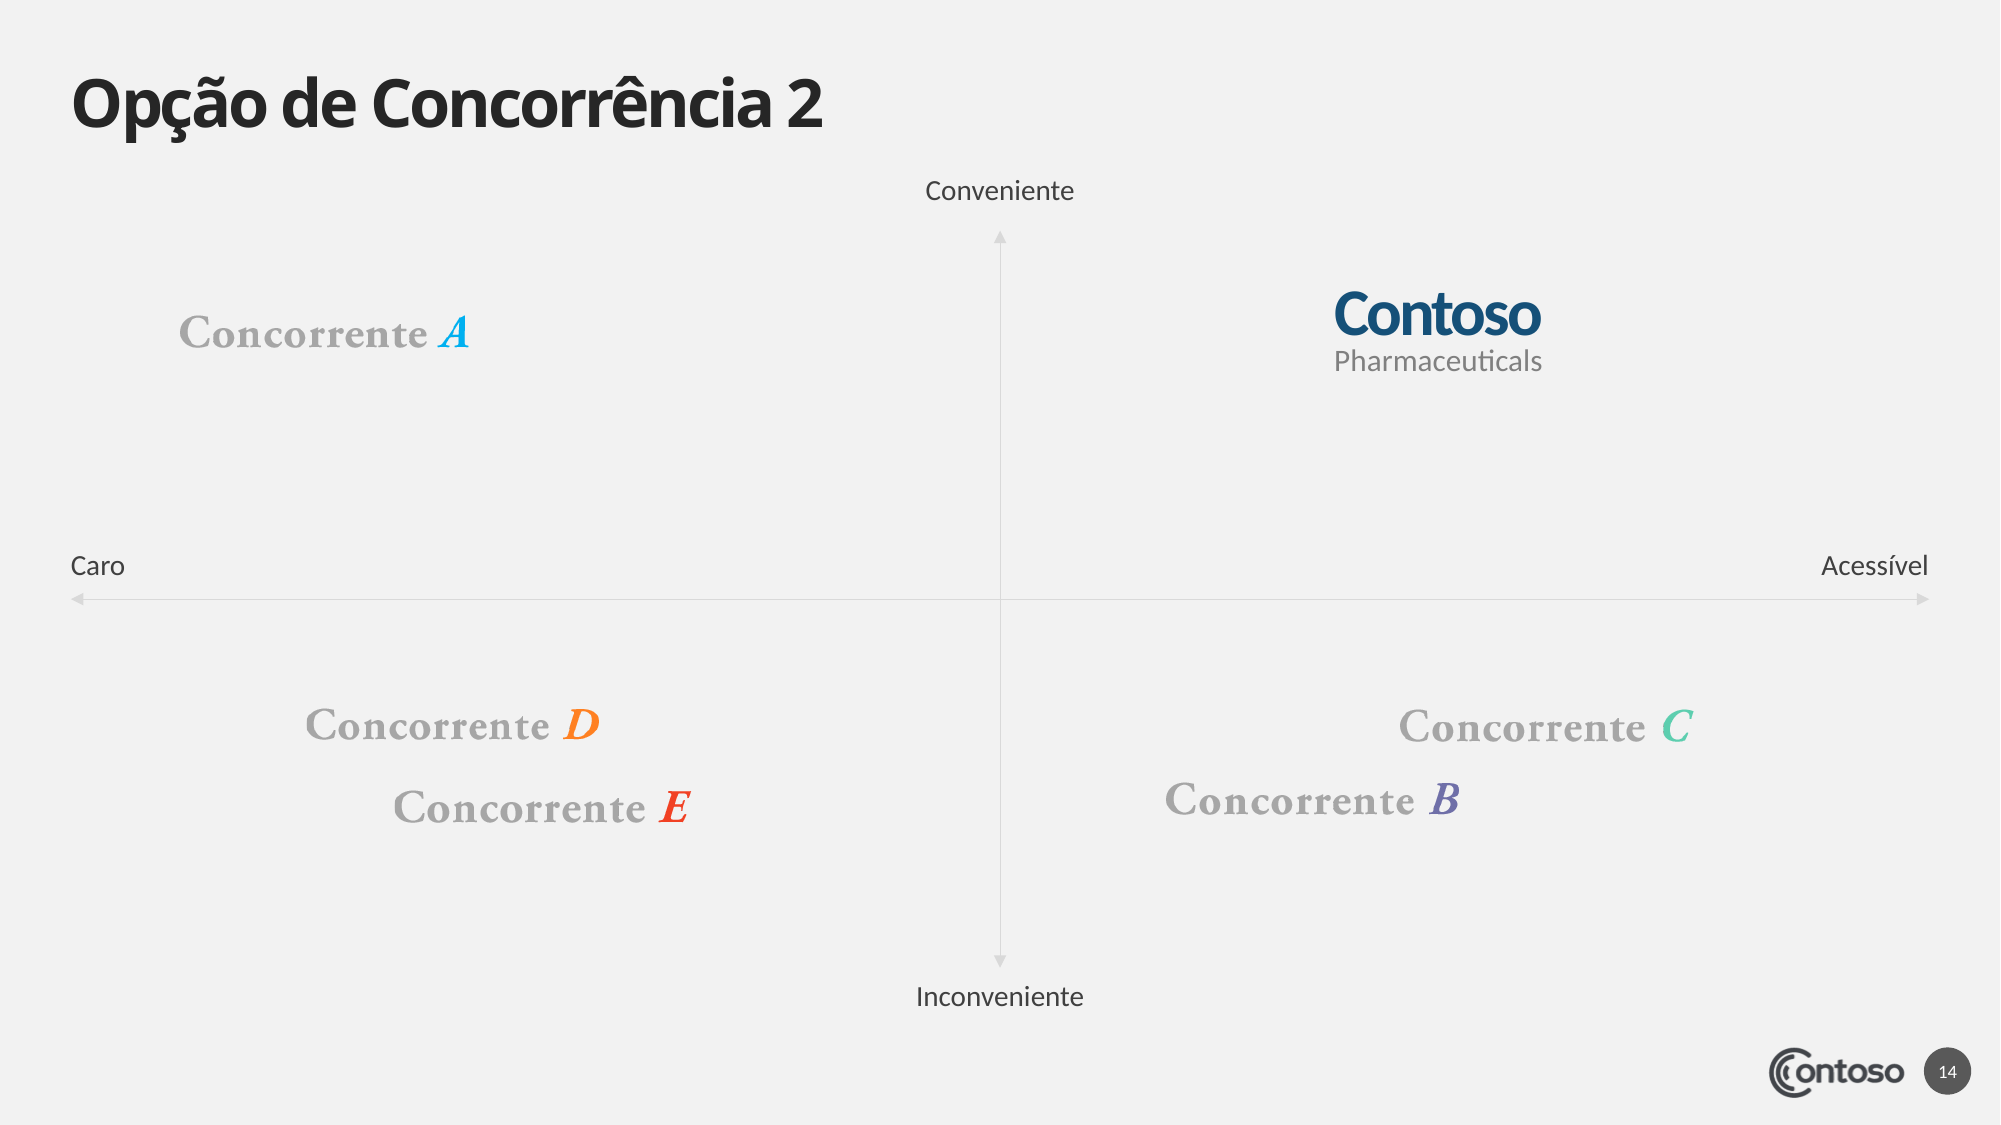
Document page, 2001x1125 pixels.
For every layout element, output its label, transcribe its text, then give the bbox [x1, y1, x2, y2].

text_box Contoso Pharmaceuticals [1309, 296, 1569, 379]
slide_number 14 [1923, 1047, 1972, 1095]
picture [148, 287, 497, 389]
picture [276, 681, 714, 865]
picture [1134, 682, 1719, 857]
list Conveniente [837, 175, 1163, 217]
list Caro [70, 550, 396, 592]
list Acessível [1604, 550, 1930, 592]
list Inconveniente [837, 981, 1163, 1023]
title Opção de Concorrência 2 [70, 70, 1735, 142]
